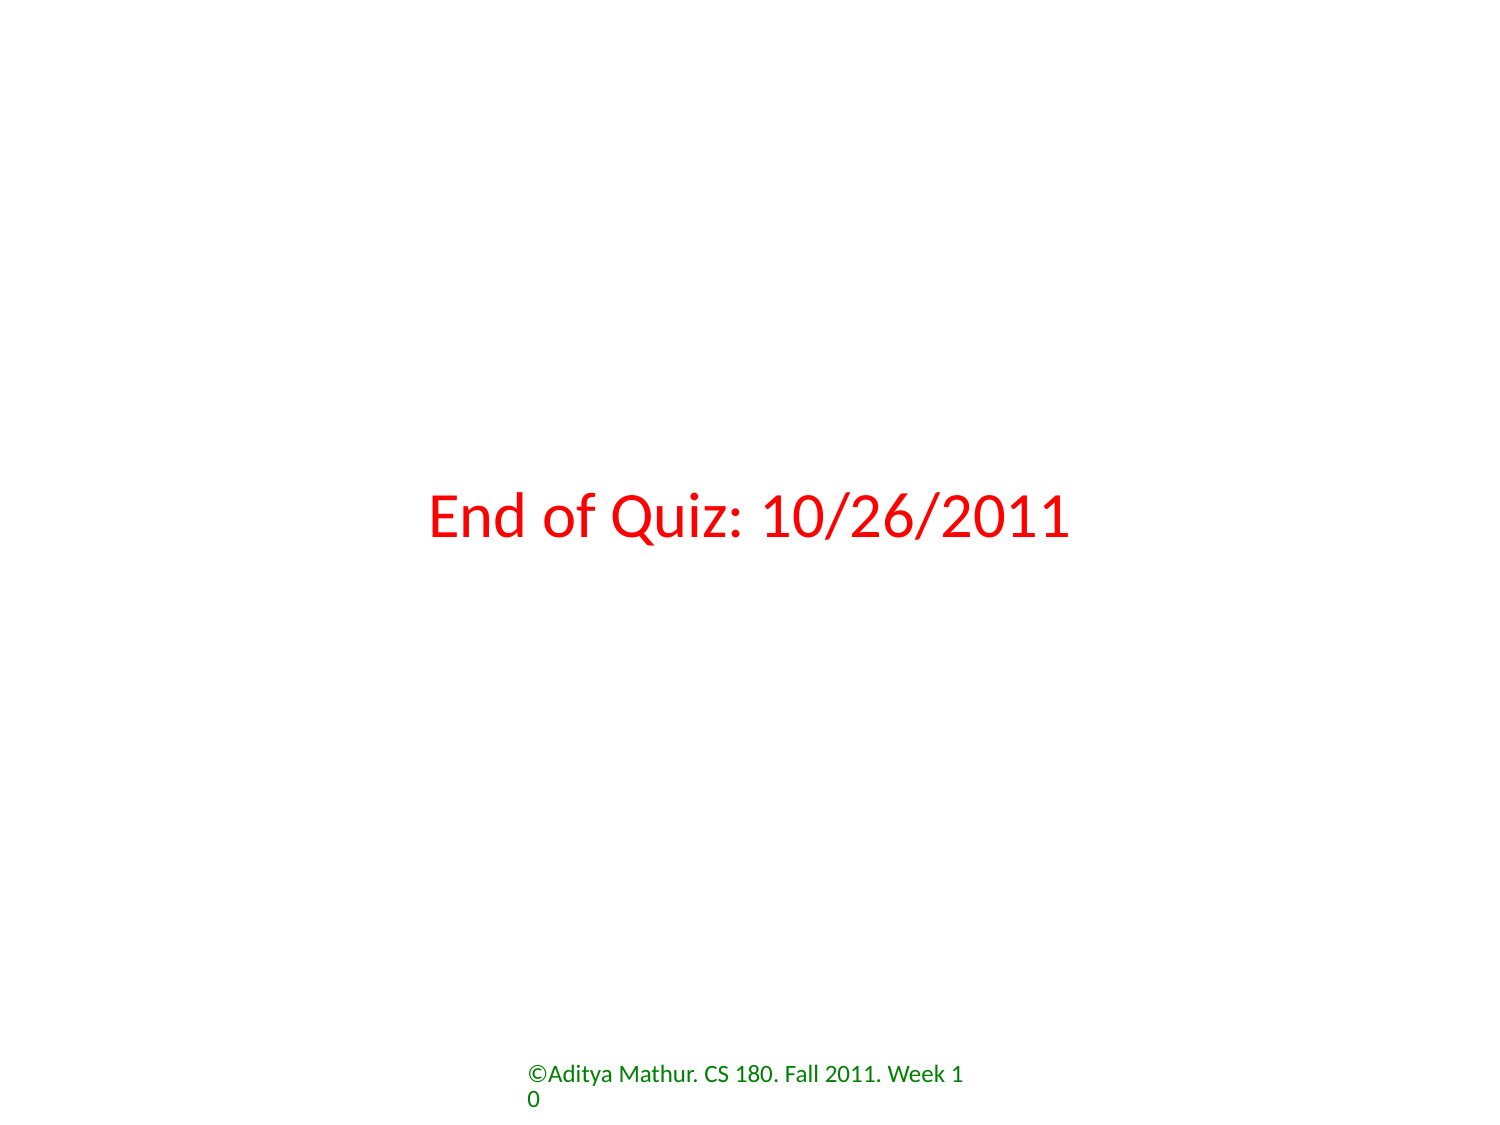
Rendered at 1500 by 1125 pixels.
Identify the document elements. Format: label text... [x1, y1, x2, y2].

text_box End of Quiz: 10/26/2011 [233, 465, 1267, 558]
footer ©Aditya Mathur. CS 180. Fall 2011. Week 10 [512, 1042, 988, 1103]
